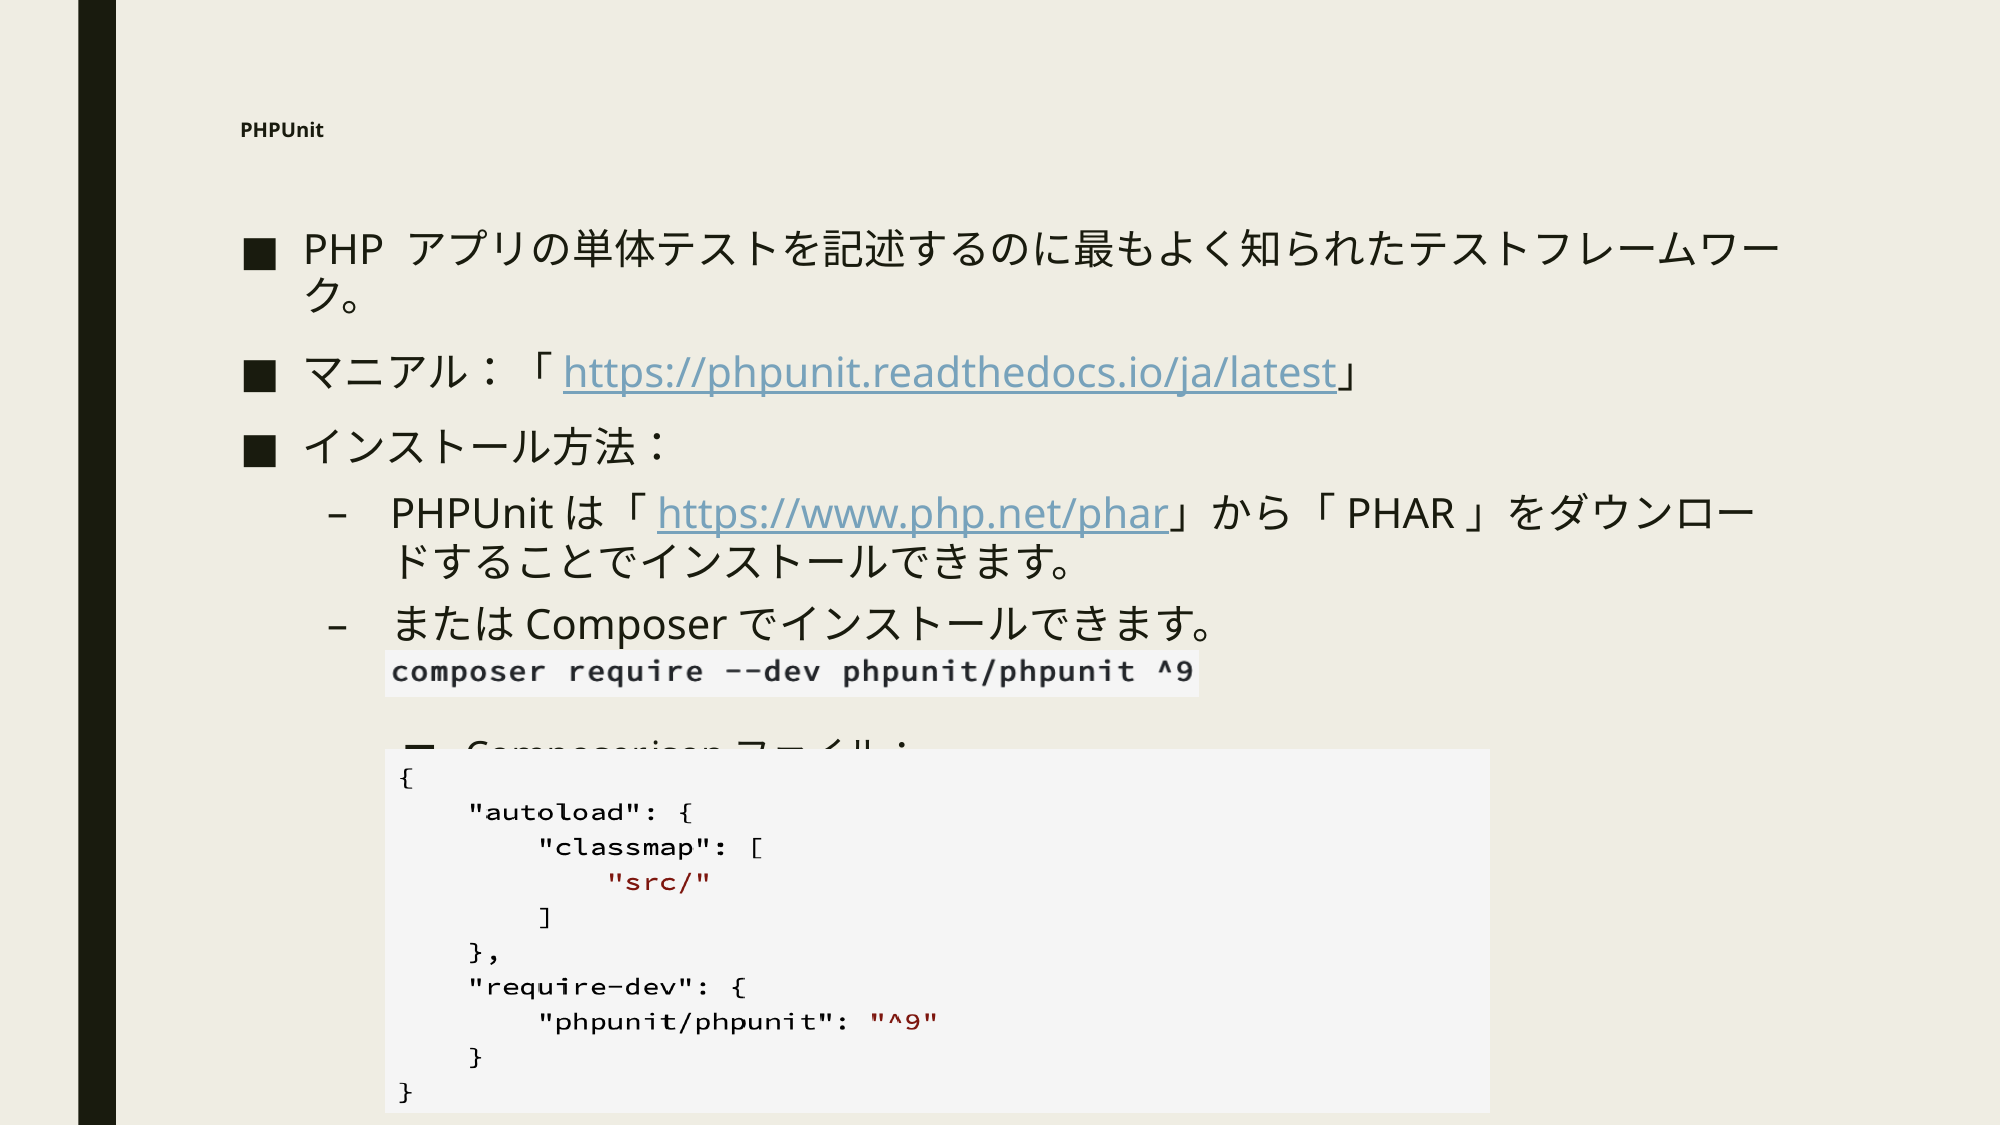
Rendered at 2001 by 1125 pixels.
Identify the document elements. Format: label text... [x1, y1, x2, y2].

picture [385, 749, 1490, 1113]
picture [385, 650, 1199, 697]
title PHPUnit [225, 112, 1800, 219]
list PHP アプリの単体テストを記述するのに最もよく知られたテストフレームワーク。 マニアル：「https://phpunit.readthedocs.io/ja/latest」 インストール方法： PHPUnitは「https://www.php.net/phar」から「PHAR」をダウンロードすることでインストールできます。 またはComposerでインストールできます。 Composer.jsonファイル： [225, 219, 1800, 963]
